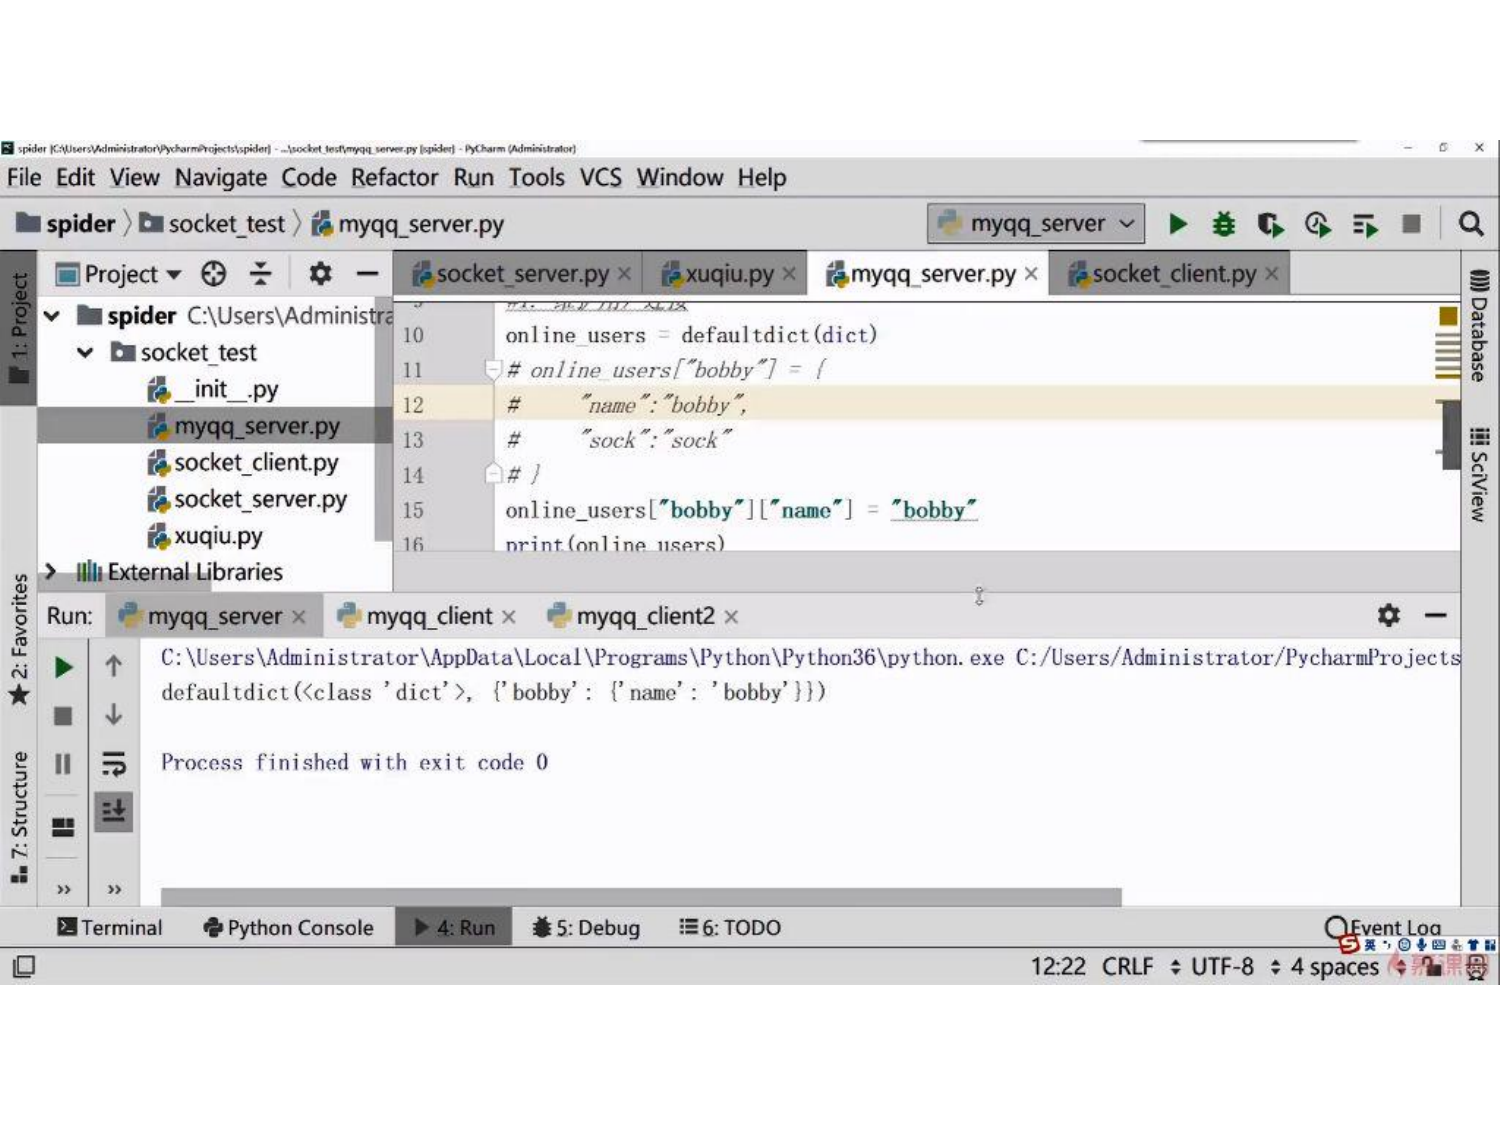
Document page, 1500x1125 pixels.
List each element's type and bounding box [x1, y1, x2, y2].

picture [0, 140, 1500, 985]
